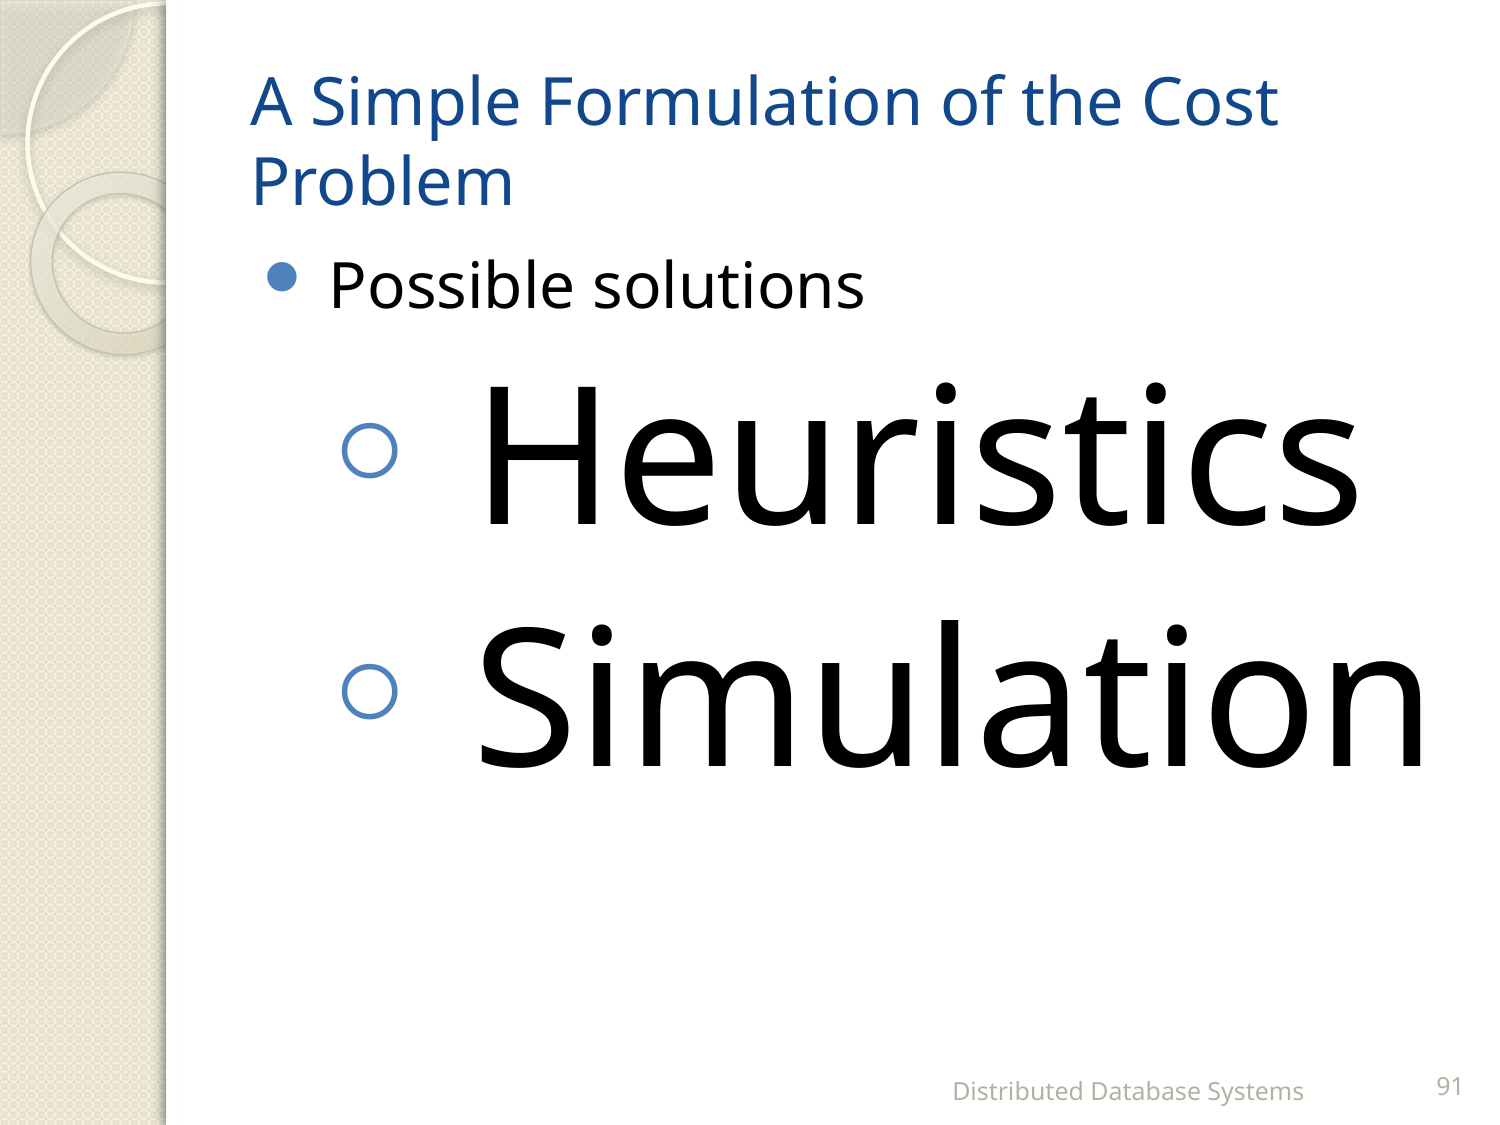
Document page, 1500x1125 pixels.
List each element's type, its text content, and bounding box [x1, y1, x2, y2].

slide_number 91 [1413, 1034, 1488, 1113]
title A Simple Formulation of the Cost Problem [235, 119, 1466, 233]
footer Distributed Database Systems [937, 1034, 1413, 1113]
list Possible solutions Heuristics Simulation [235, 237, 1466, 1025]
title A Simple Formulation of the Cost Problem [235, 45, 1466, 118]
